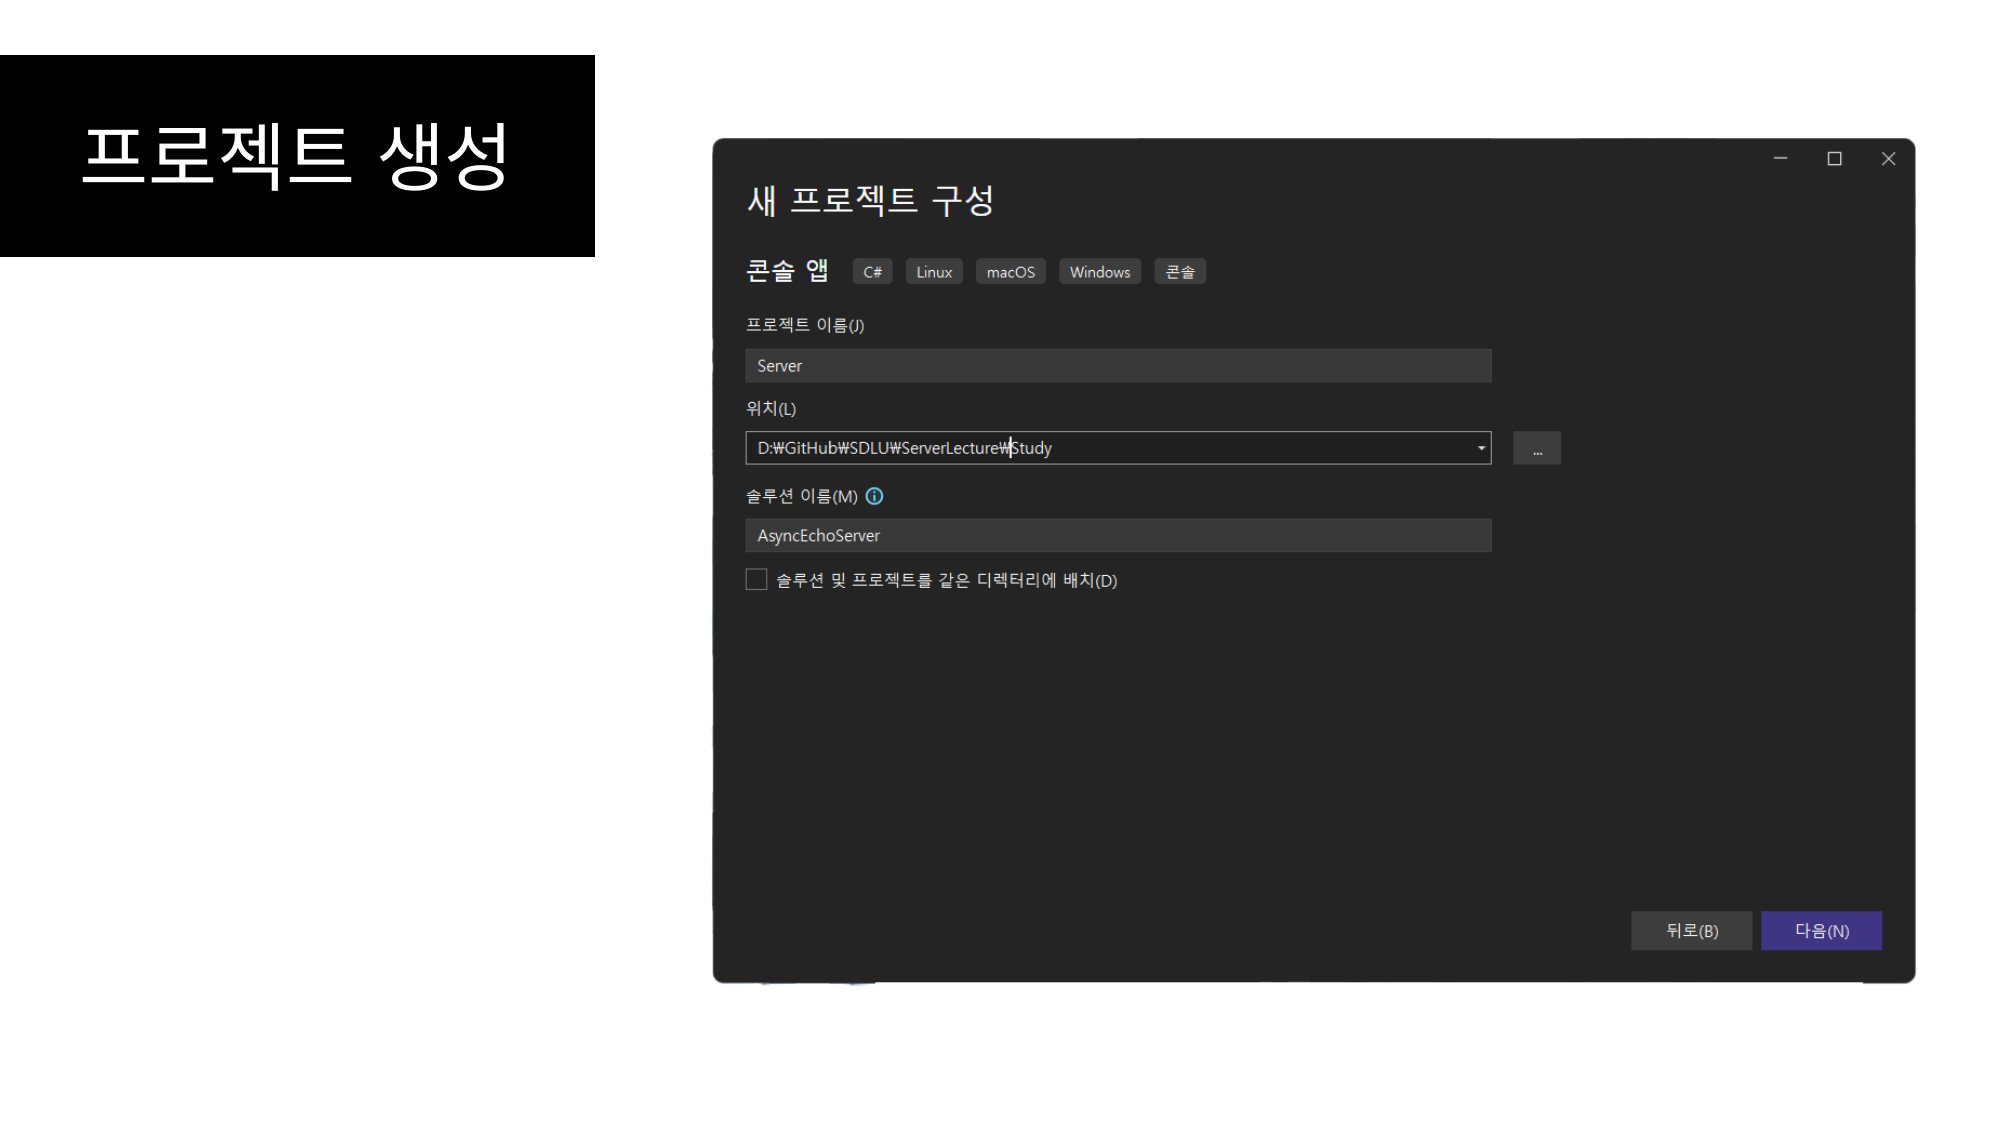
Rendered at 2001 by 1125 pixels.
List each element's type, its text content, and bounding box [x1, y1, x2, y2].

text_box 프로젝트 생성 [0, 55, 595, 257]
picture [710, 137, 1918, 988]
